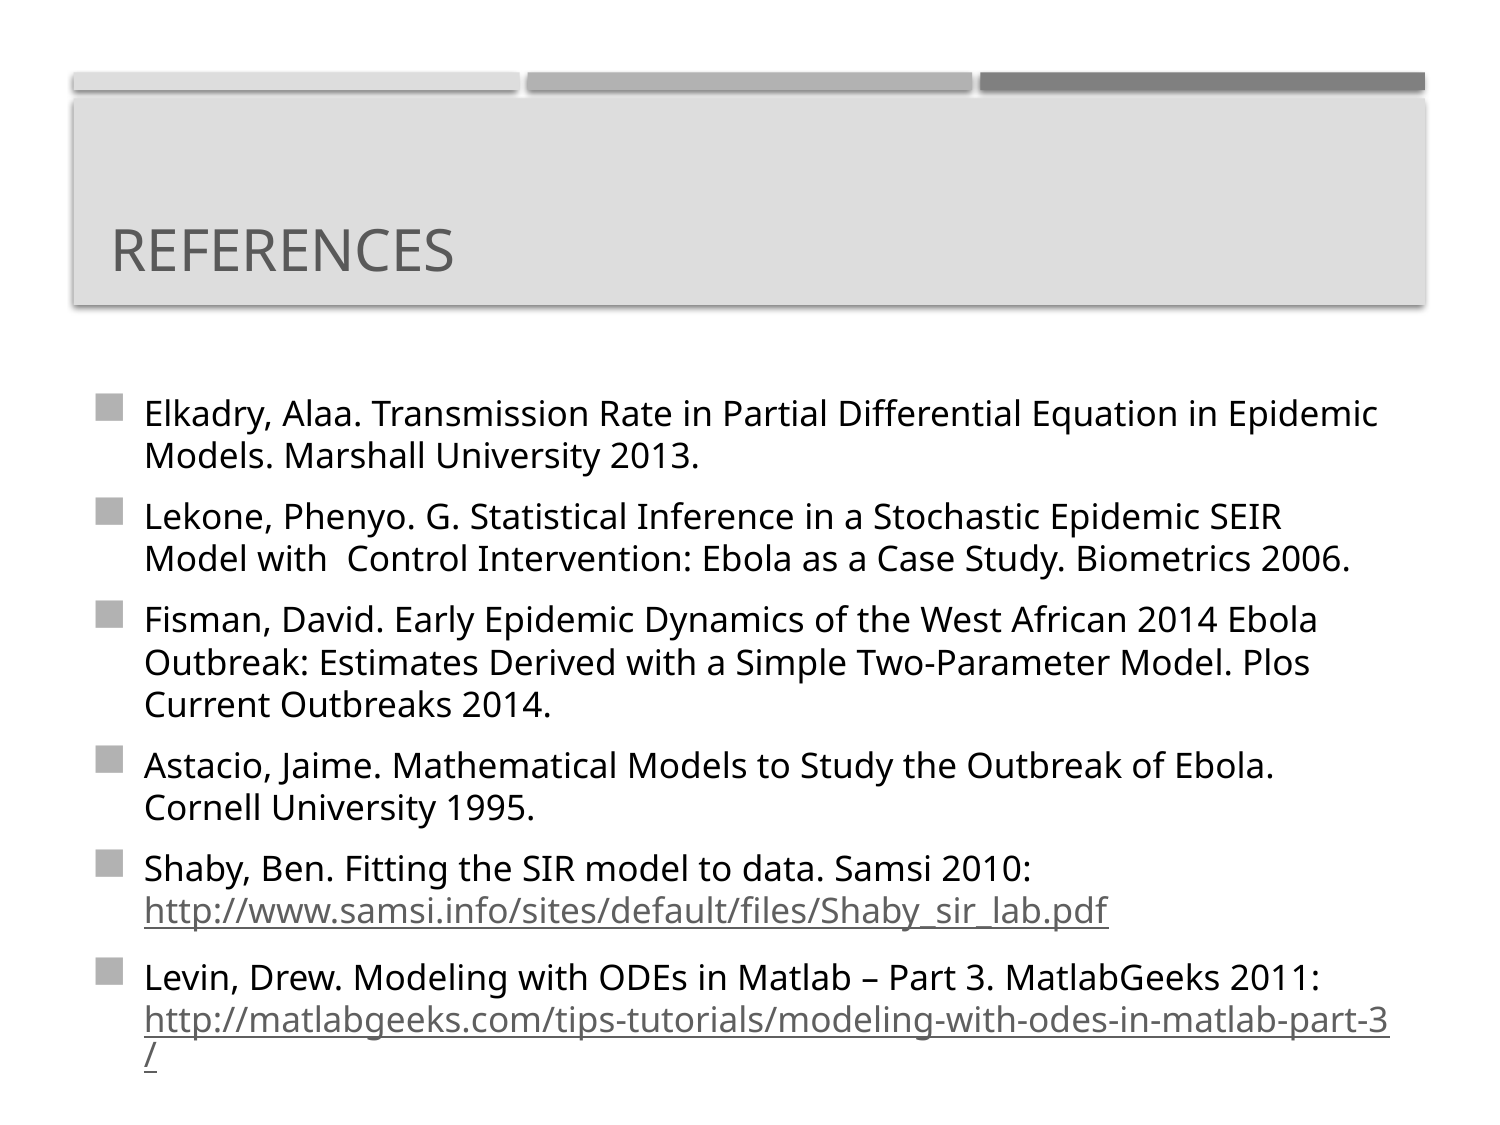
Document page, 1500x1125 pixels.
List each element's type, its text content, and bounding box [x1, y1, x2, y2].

list Elkadry, Alaa. Transmission Rate in Partial Differential Equation in Epidemic Models. Marshall University 2013. Lekone, Phenyo. G. Statistical Inference in a Stochastic Epidemic SEIR Model with Control Intervention: Ebola as a Case Study. Biometrics 2006. Fisman, David. Early Epidemic Dynamics of the West African 2014 Ebola Outbreak: Estimates Derived with a Simple Two-Parameter Model. Plos Current Outbreaks 2014. Astacio, Jaime. Mathematical Models to Study the Outbreak of Ebola. Cornell University 1995. Shaby, Ben. Fitting the SIR model to data. Samsi 2010: http://www.samsi.info/sites/default/files/Shaby_sir_lab.pdf Levin, Drew. Modeling with ODEs in Matlab – Part 3. MatlabGeeks 2011: http://matlabgeeks.com/tips-tutorials/modeling-with-odes-in-matlab-part-3/ [81, 383, 1406, 1064]
title references [95, 112, 1406, 291]
